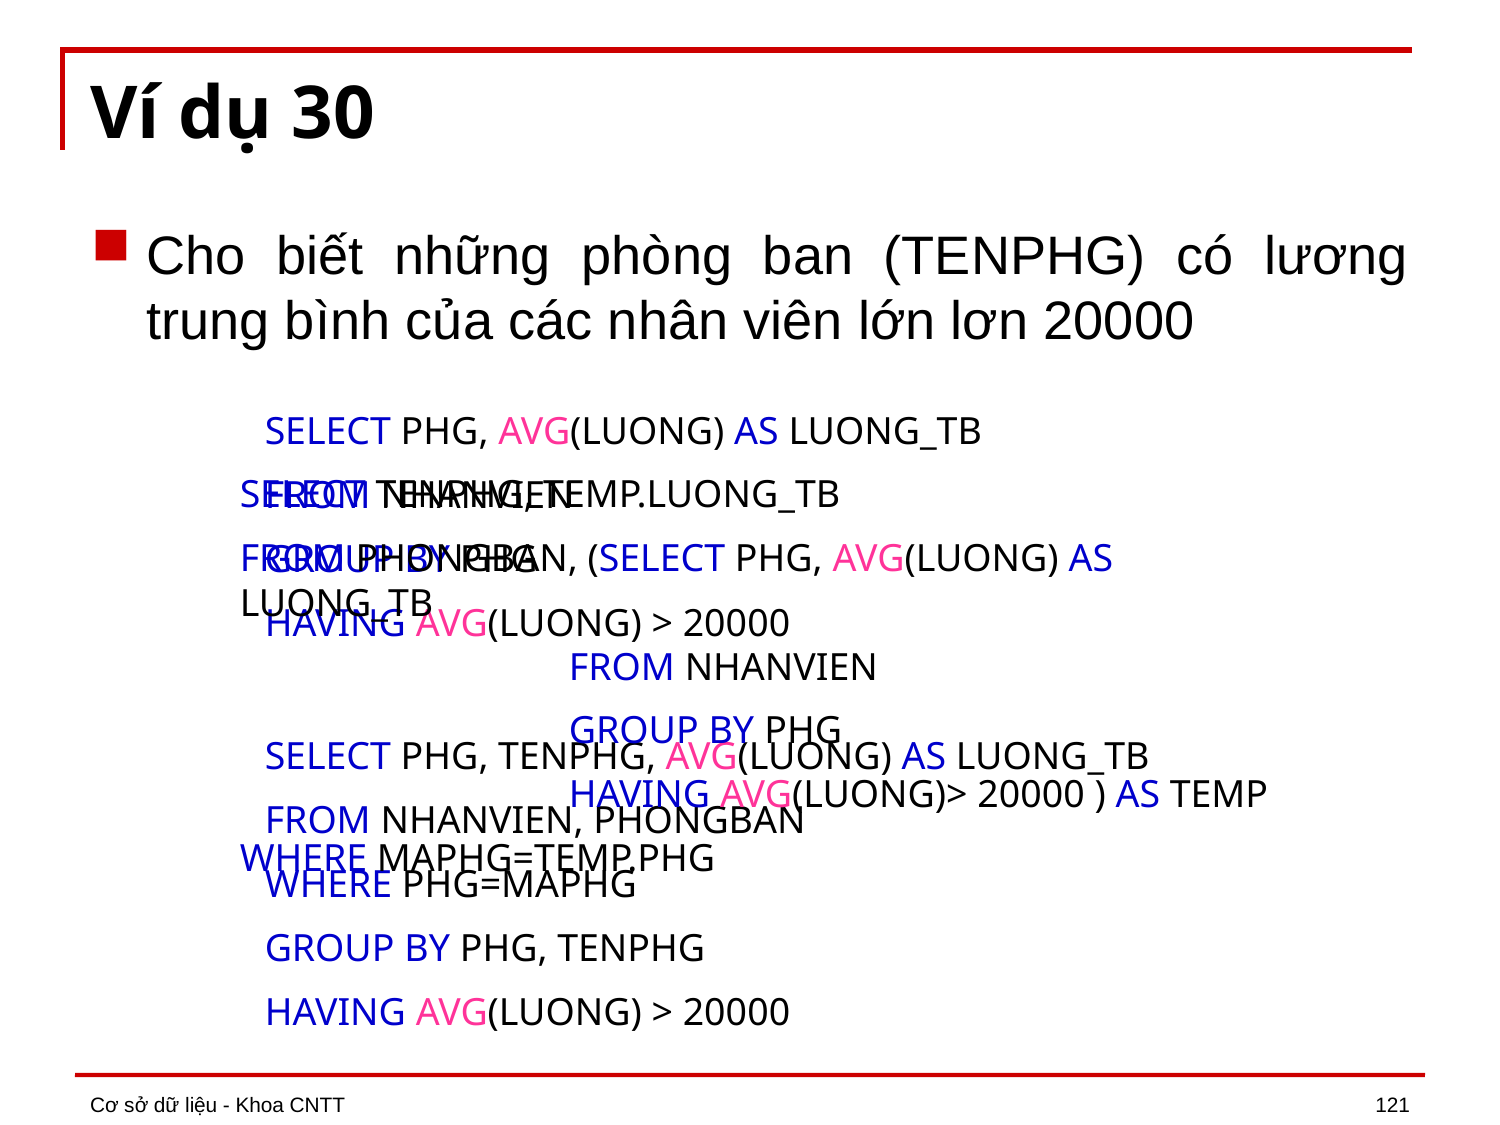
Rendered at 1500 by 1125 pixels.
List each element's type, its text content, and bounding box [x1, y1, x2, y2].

text_box SELECT TENPHG, TEMP.LUONG_TB FROM PHONGBAN, (SELECT PHG, AVG(LUONG) AS LUONG_TB FROM NHANVIEN GROUP BY PHG HAVING AVG(LUONG)> 20000 ) AS TEMP WHERE MAPHG=TEMP.PHG [225, 462, 1325, 887]
list Cho biết những phòng ban (TENPHG) có lương trung bình của các nhân viên lớn lơn 20000 [75, 212, 1425, 1038]
text_box SELECT PHG, TENPHG, AVG(LUONG) AS LUONG_TB FROM NHANVIEN, PHONGBAN WHERE PHG=MAPHG GROUP BY PHG, TENPHG HAVING AVG(LUONG) > 20000 [249, 887, 1200, 1040]
title Ví dụ 30 [75, 58, 1463, 160]
slide_number Cơ sở dữ liệu - Khoa CNTT [74, 1048, 988, 1125]
slide_number 121 [1074, 1048, 1426, 1125]
text_box SELECT PHG, AVG(LUONG) AS LUONG_TB FROM NHANVIEN GROUP BY PHG HAVING AVG(LUONG) > 20000 [249, 399, 1025, 462]
